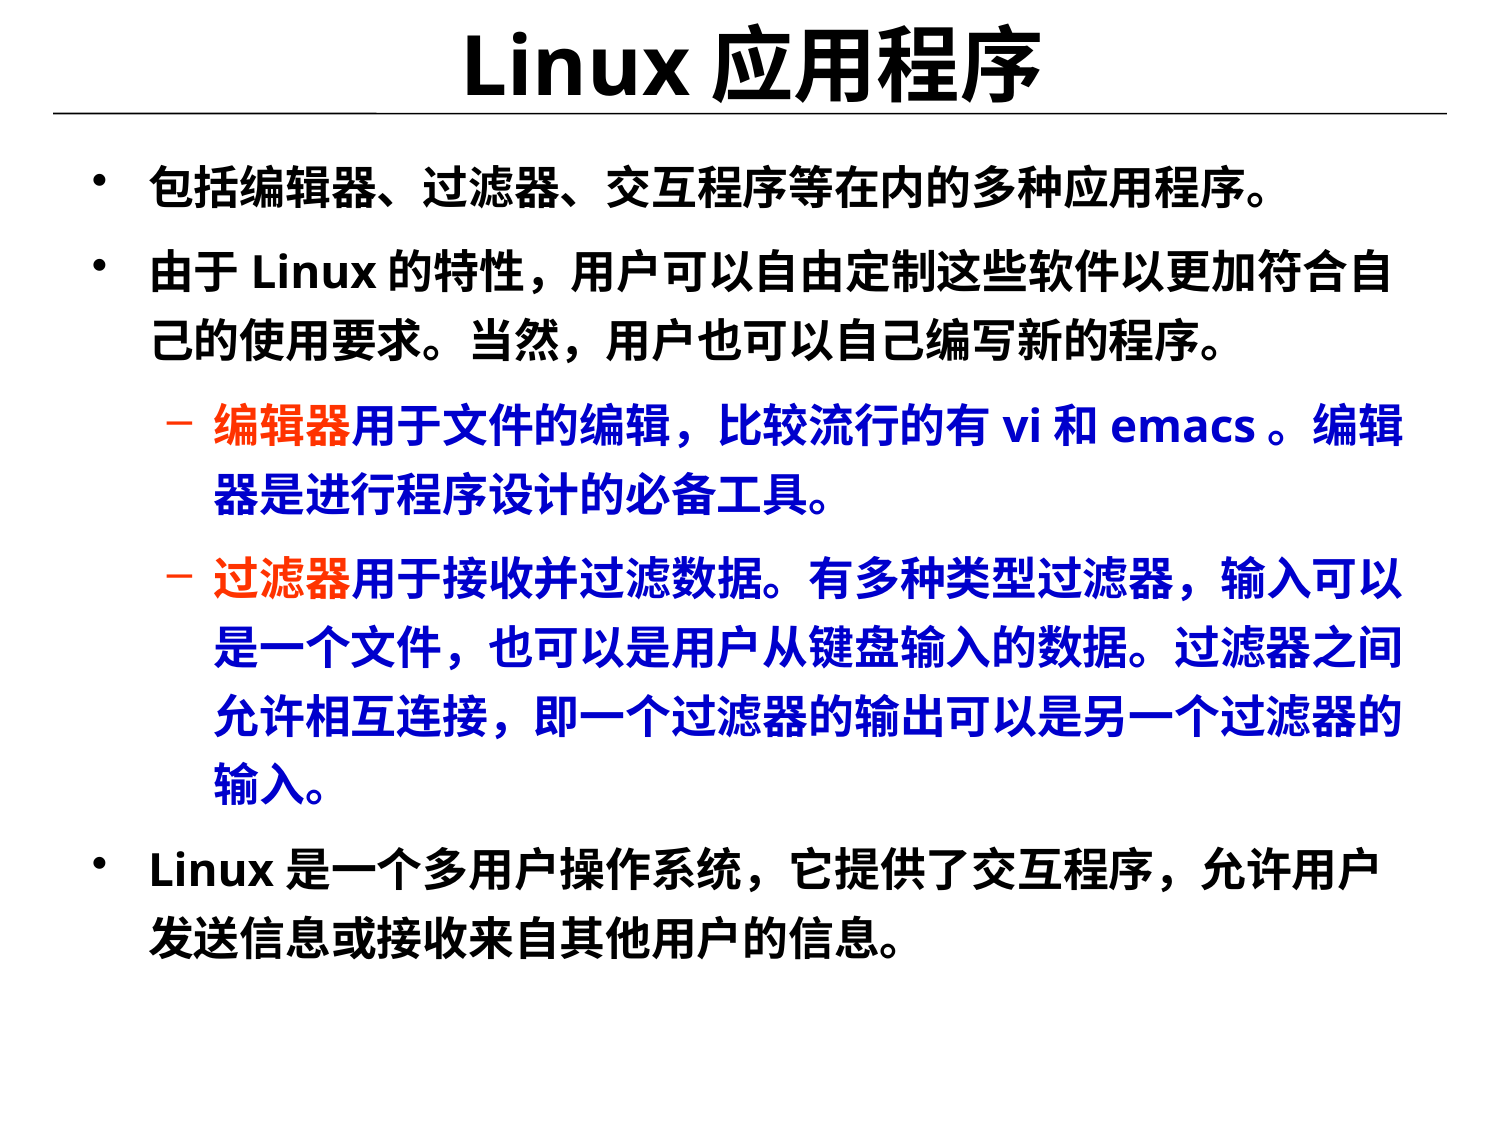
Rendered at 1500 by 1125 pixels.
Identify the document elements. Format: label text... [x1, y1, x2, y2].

title Linux应用程序 [76, 15, 1428, 109]
list 包括编辑器、过滤器、交互程序等在内的多种应用程序。 由于Linux的特性，用户可以自由定制这些软件以更加符合自己的使用要求。当然，用户也可以自己编写新的程序。 编辑器用于文件的编辑，比较流行的有vi和emacs。编辑器是进行程序设计的必备工具。 过滤器用于接收并过滤数据。有多种类型过滤器，输入可以是一个文件，也可以是用户从键盘输入的数据。过滤器之间允许相互连接，即一个过滤器的输出可以是另一个过滤器的输入。 Linux是一个多用户操作系统，它提供了交互程序，允许用户发送信息或接收来自其他用户的信息。 [76, 136, 1428, 994]
